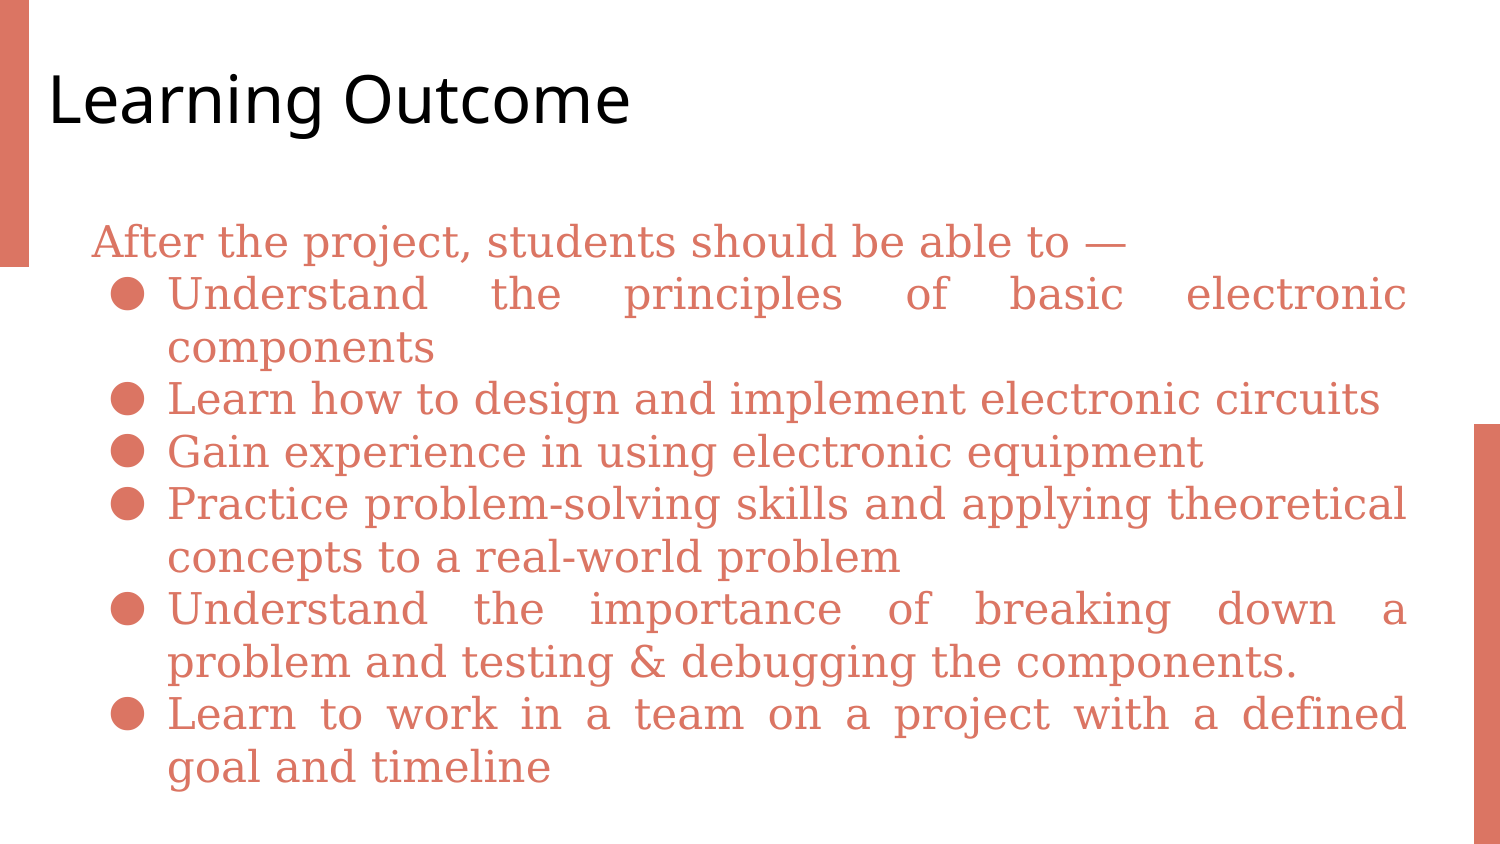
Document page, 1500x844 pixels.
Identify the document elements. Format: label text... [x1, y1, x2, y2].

title Learning Outcome [29, 34, 652, 159]
picture [0, 0, 1500, 844]
text_box After the project, students should be able to — Understand the principles of basic electronic components Learn how to design and implement electronic circuits Gain experience in using electronic equipment Practice problem-solving skills and applying theoretical concepts to a real-world problem Understand the importance of breaking down a problem and testing & debugging the components. Learn to work in a team on a project with a defined goal and timeline [76, 158, 1423, 844]
